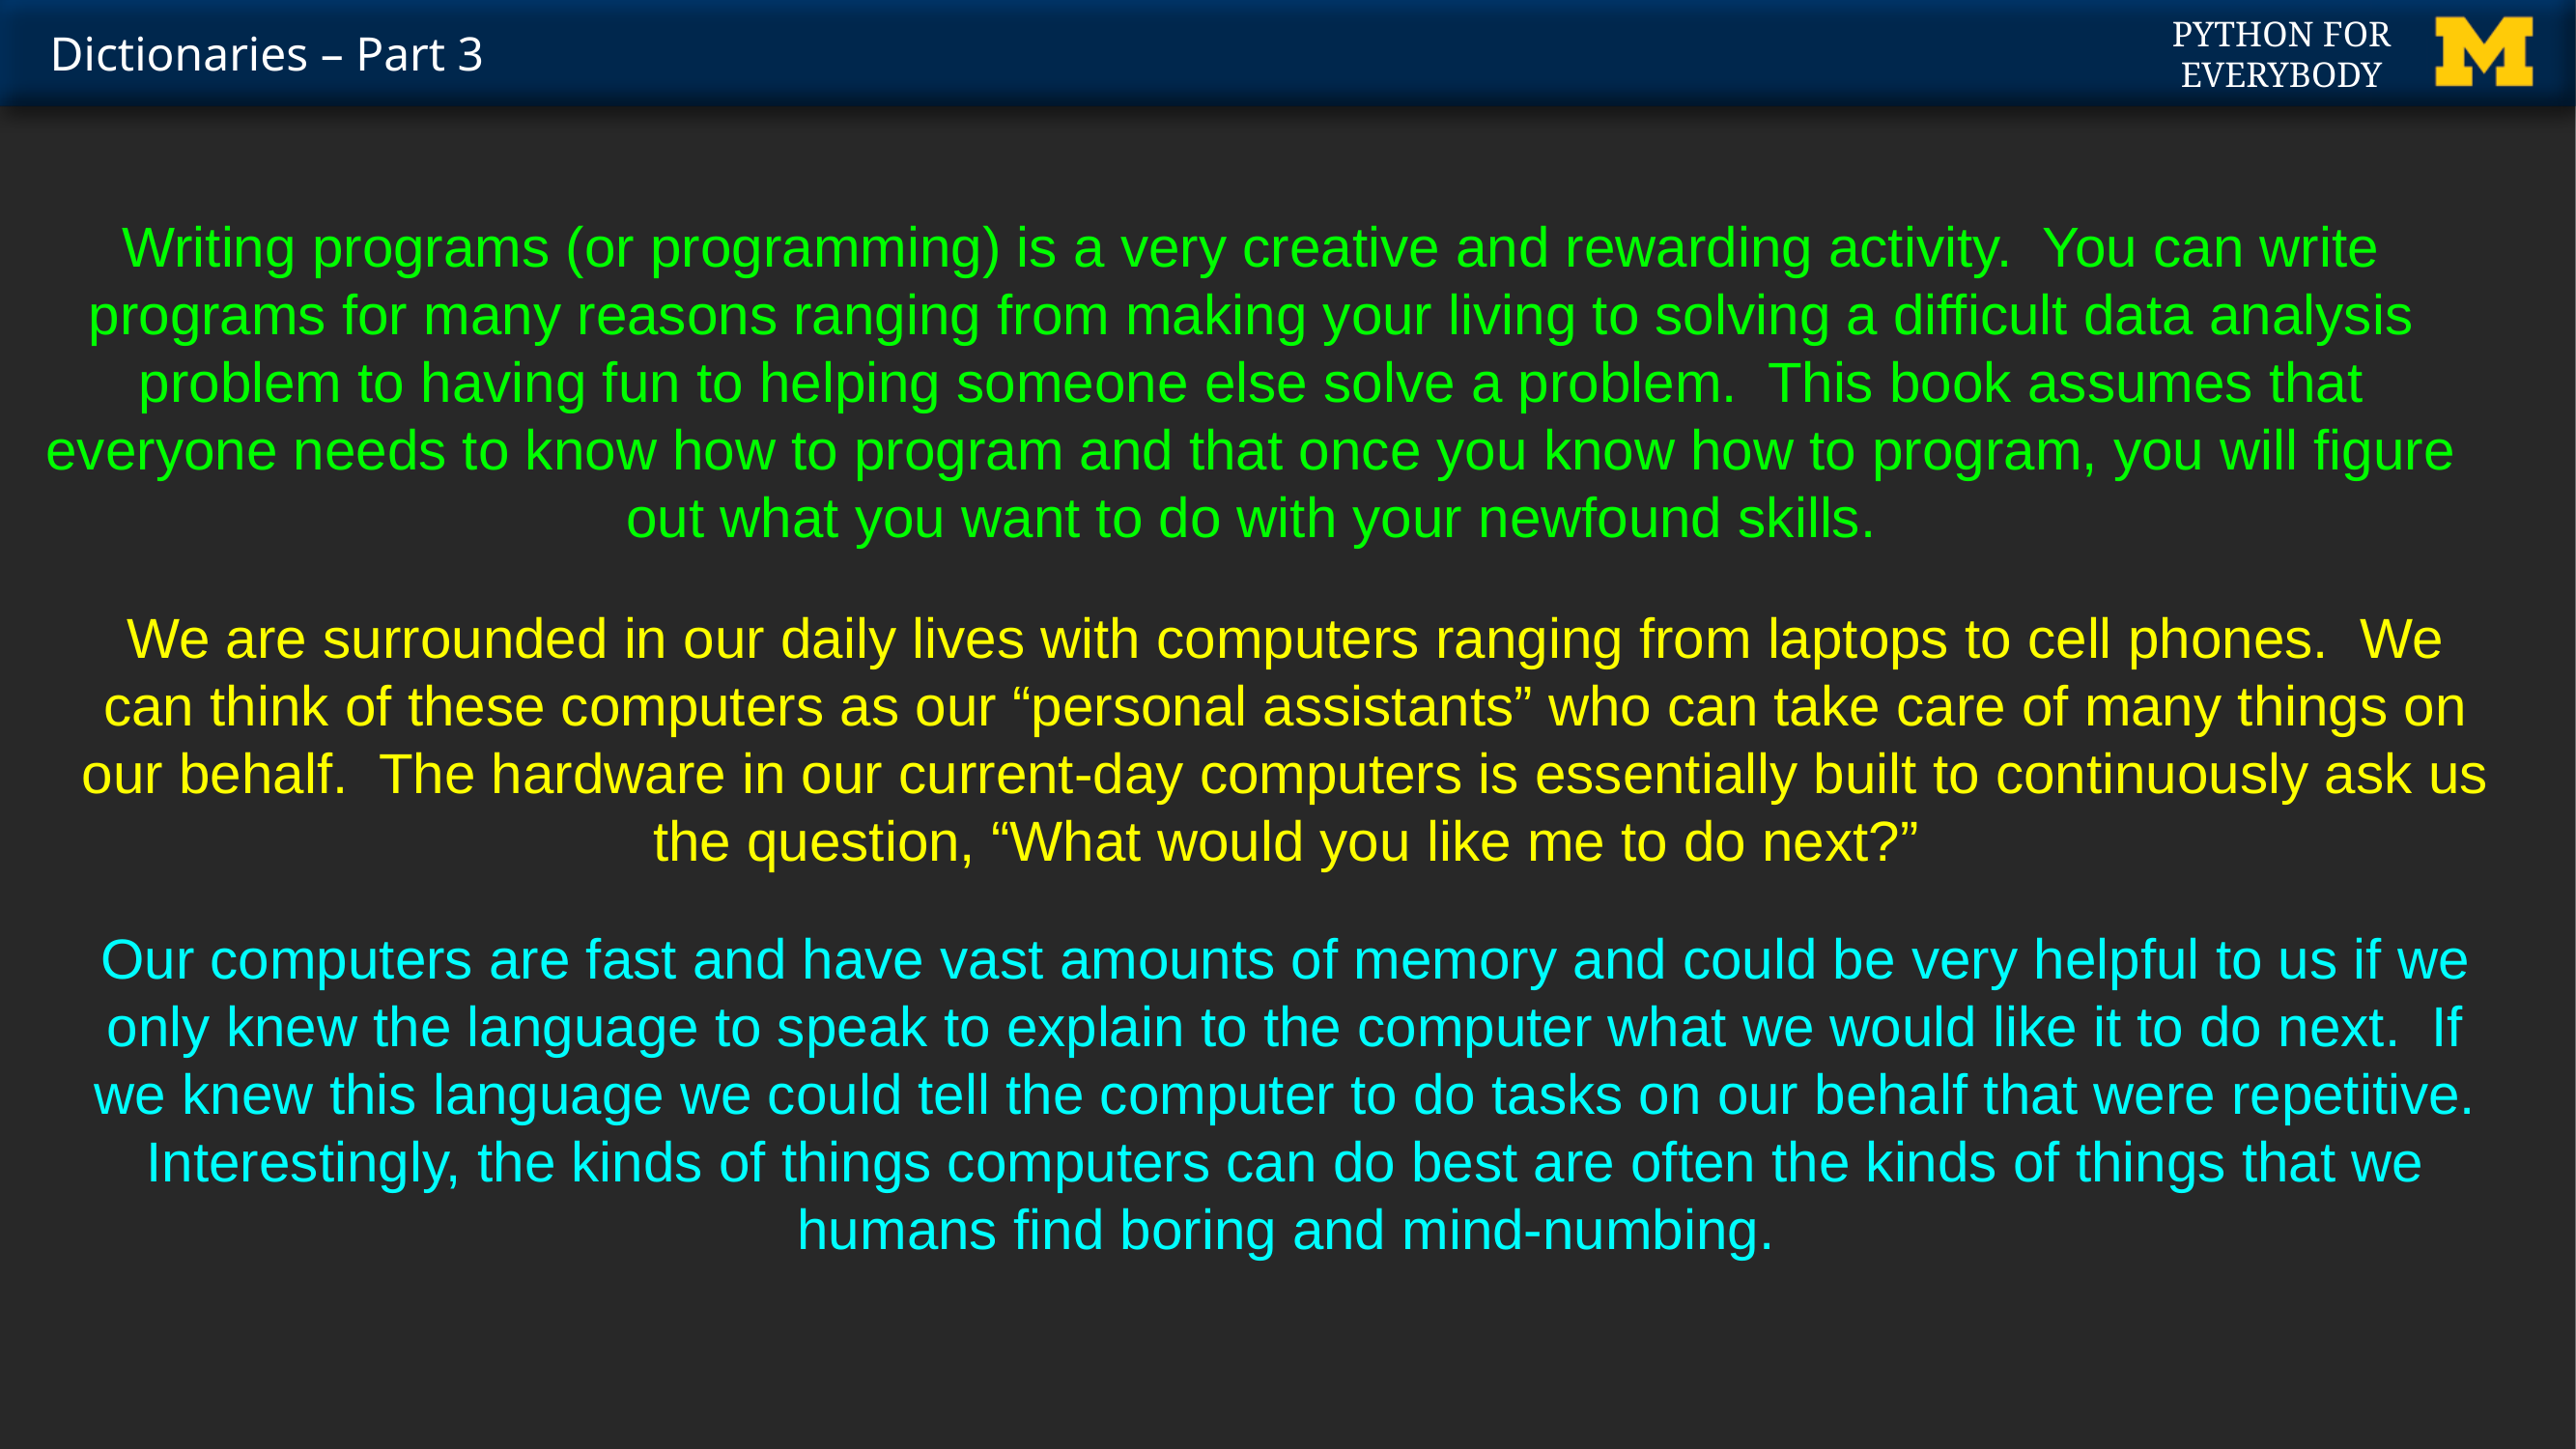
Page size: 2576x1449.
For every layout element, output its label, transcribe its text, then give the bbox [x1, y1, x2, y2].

text_box Our computers are fast and have vast amounts of memory and could be very helpful to us if we only knew the language to speak to explain to the computer what we would like it to do next. If we knew this language we could tell the computer to do tasks on our behalf that were repetitive. Interestingly, the kinds of things computers can do best are often the kinds of things that we humans find boring and mind-numbing. [74, 887, 2500, 1296]
text_box We are surrounded in our daily lives with computers ranging from laptops to cell phones. We can think of these computers as our “personal assistants” who can take care of many things on our behalf. The hardware in our current-day computers is essentially built to continuously ask us the question, “What would you like me to do next?” [74, 577, 2500, 887]
text_box Writing programs (or programming) is a very creative and rewarding activity. You can write programs for many reasons ranging from making your living to solving a difficult data analysis problem to having fun to helping someone else solve a problem. This book assumes that everyone needs to know how to program and that once you know how to program, you will figure out what you want to do with your newfound skills. [40, 182, 2465, 578]
picture [0, 0, 2576, 1449]
